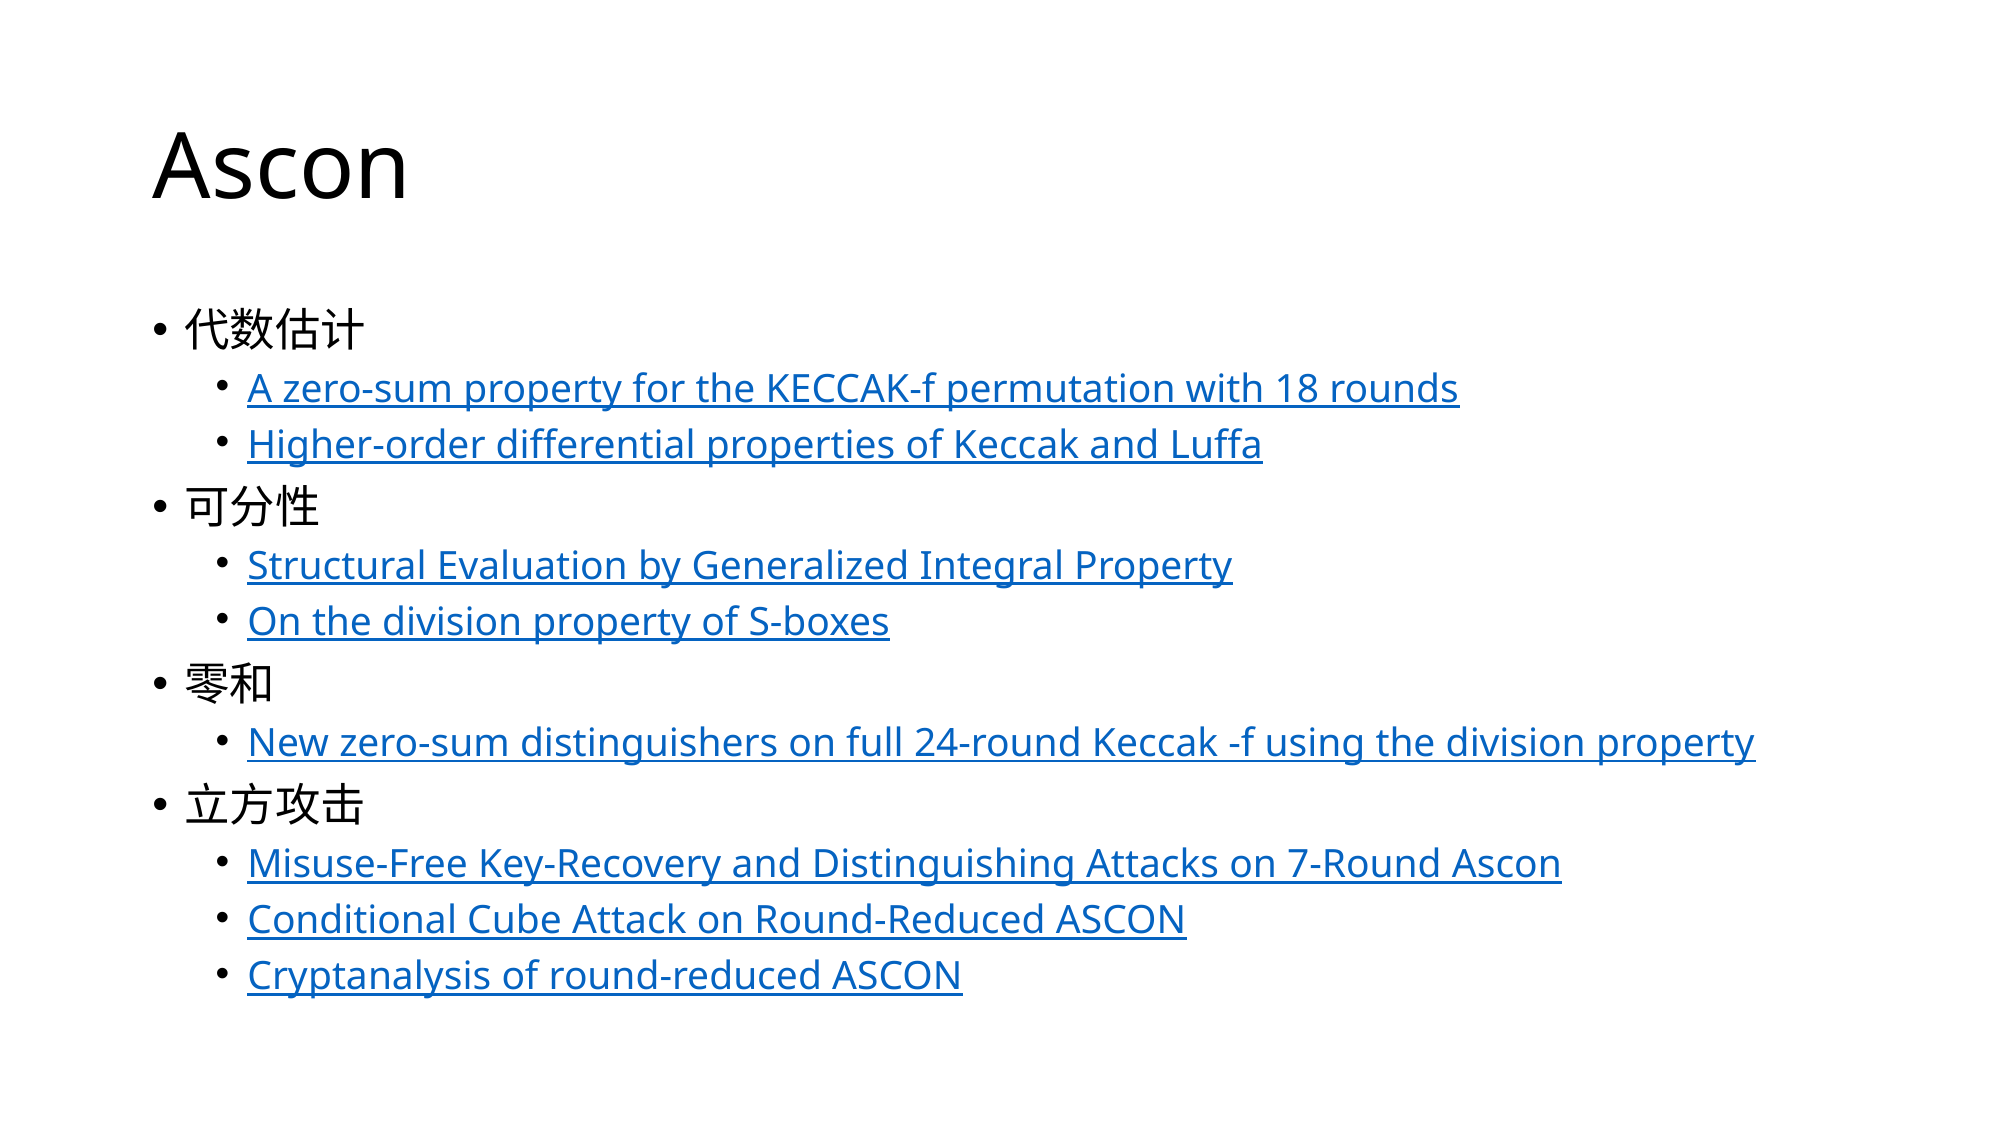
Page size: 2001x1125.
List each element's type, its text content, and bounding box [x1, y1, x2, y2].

title Ascon [137, 59, 1863, 278]
list 代数估计 A zero-sum property for the KECCAK-f permutation with 18 rounds Higher-order differential properties of Keccak and Luffa 可分性 Structural Evaluation by Generalized Integral Property On the division property of S-boxes 零和 New zero-sum distinguishers on full 24-round Keccak -f using the division property 立方攻击 Misuse-Free Key-Recovery and Distinguishing Attacks on 7-Round Ascon Conditional Cube Attack on Round-Reduced ASCON Cryptanalysis of round-reduced ASCON [137, 299, 1863, 1014]
